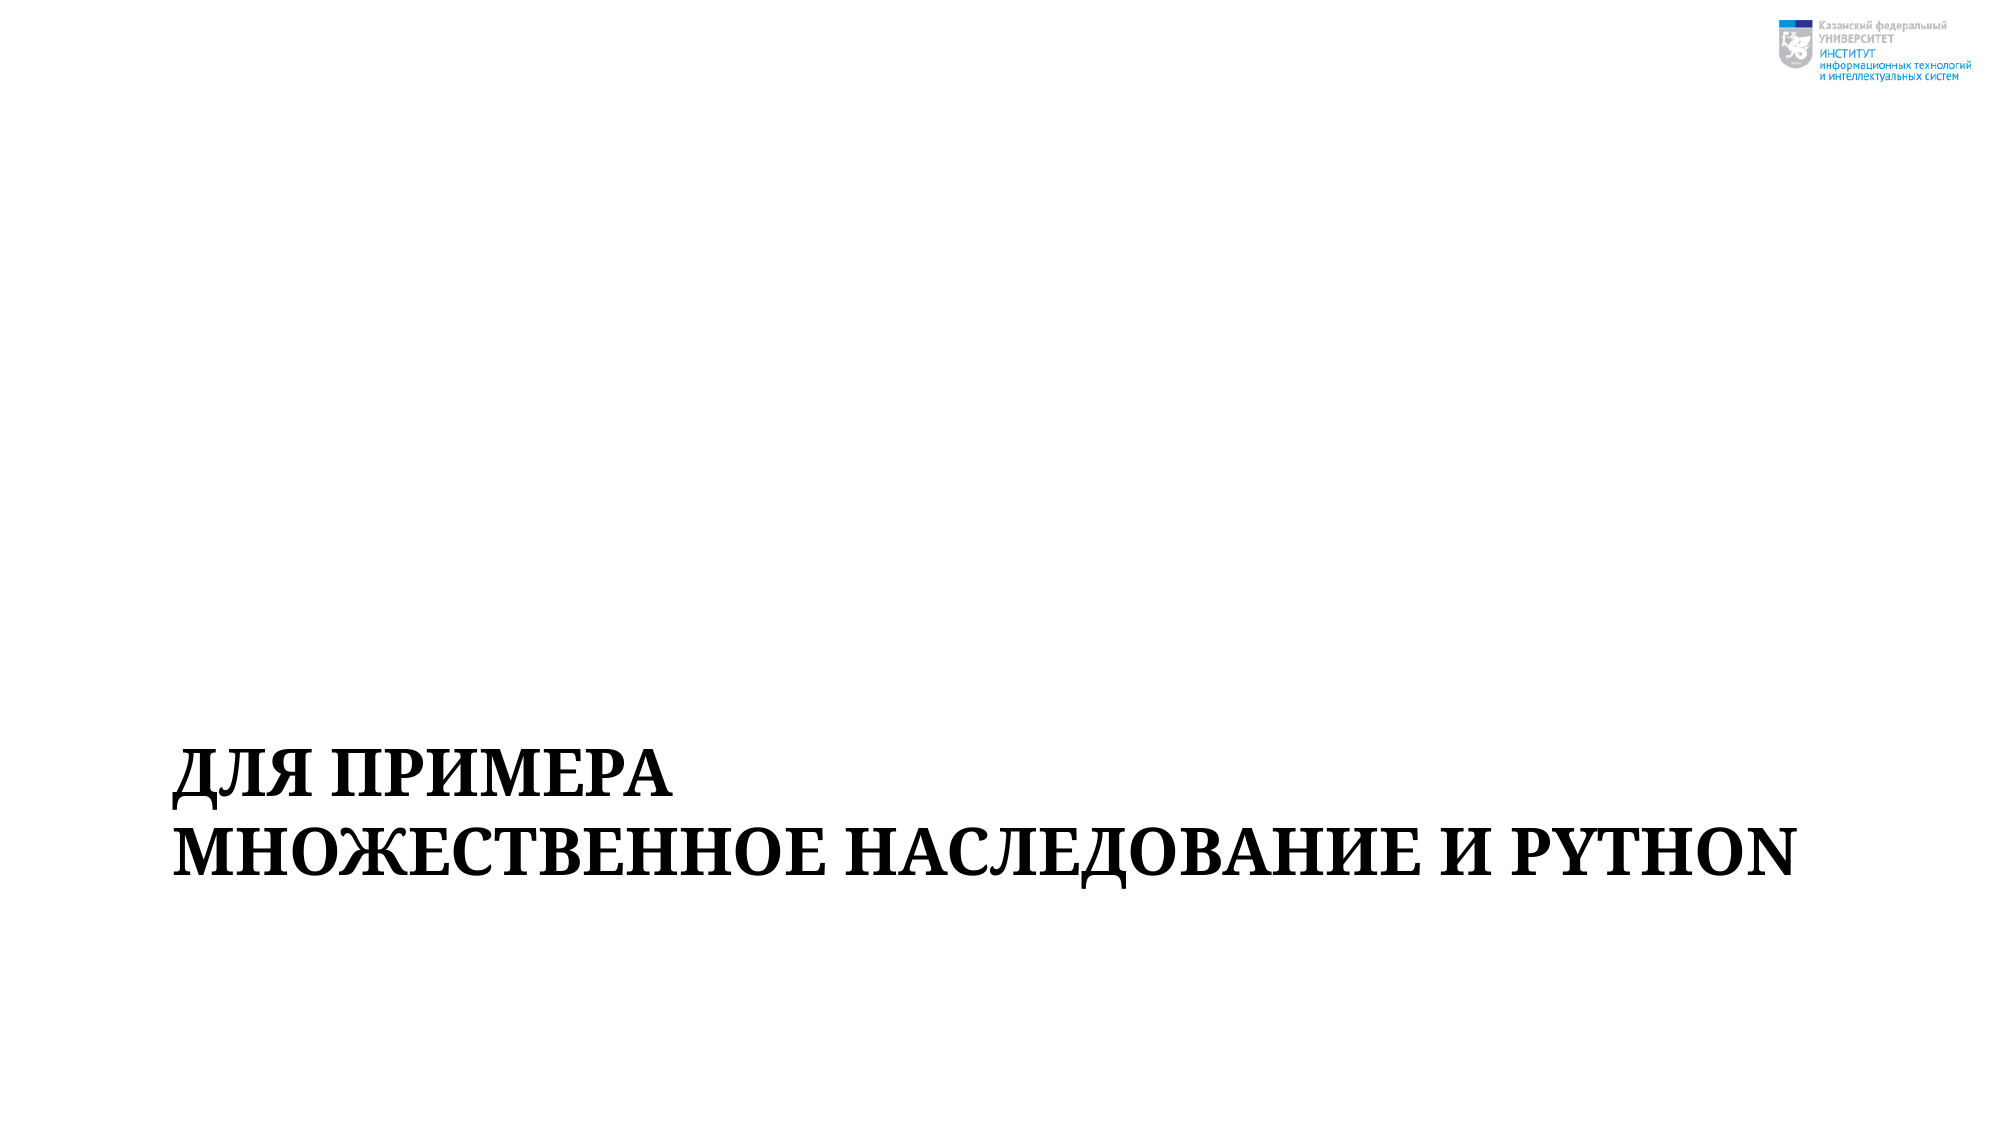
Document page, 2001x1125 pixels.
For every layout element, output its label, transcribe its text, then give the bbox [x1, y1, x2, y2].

picture [1779, 20, 1971, 82]
title Для примера множественное наследование и python [157, 722, 1858, 947]
